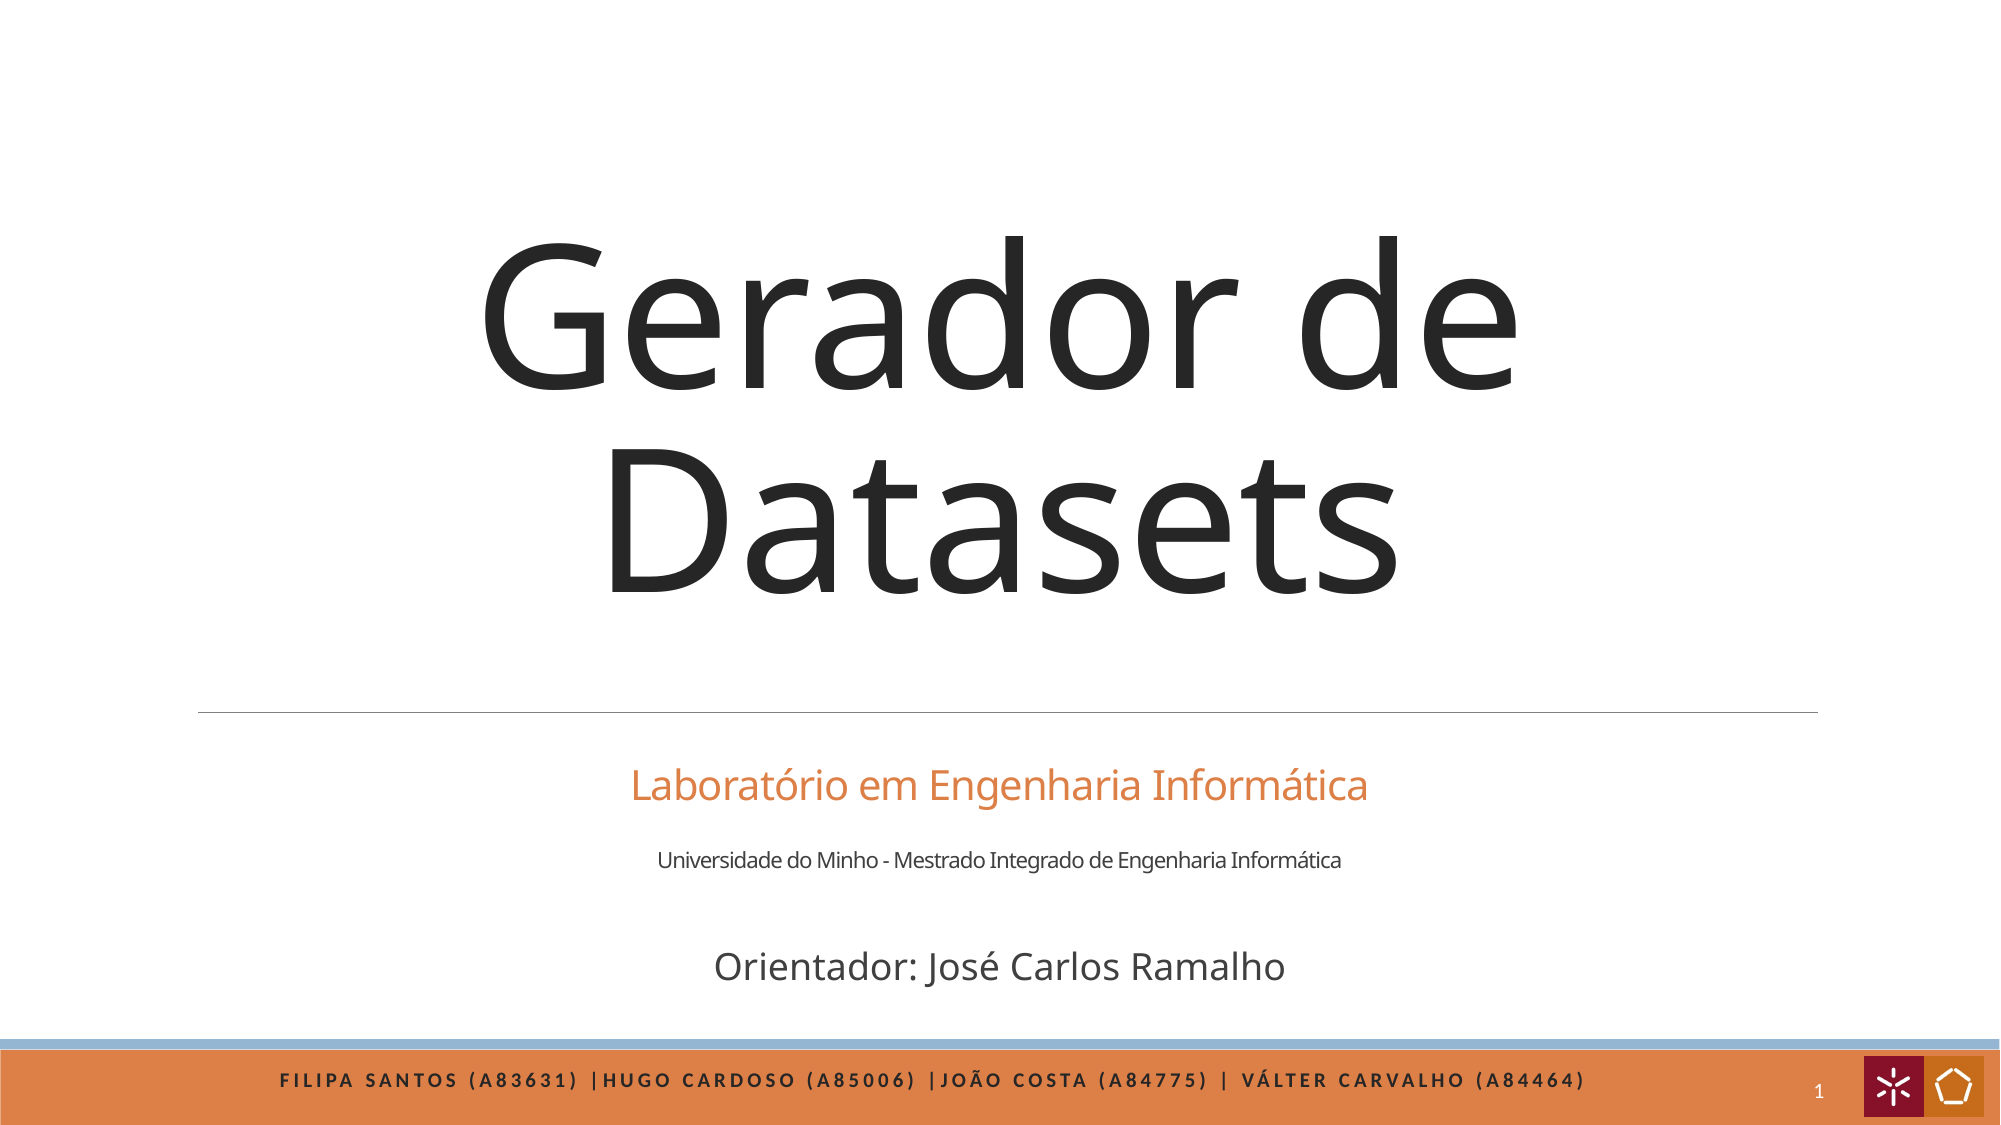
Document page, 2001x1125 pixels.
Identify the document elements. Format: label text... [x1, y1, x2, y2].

text_box Laboratório em Engenharia Informática [174, 667, 1825, 855]
text_box Universidade do Minho - Mestrado Integrado de Engenharia Informática [507, 802, 1493, 881]
picture [1863, 1056, 1984, 1117]
subtitle Filipa Santos (A83631) |Hugo Cardoso (A85006) |João Costa (A84775) | Válter Carvalho (A84464) [0, 1061, 1862, 1121]
title Gerador de Datasets [174, 35, 1825, 641]
slide_number 1 [1624, 1059, 1840, 1120]
text_box Orientador: José Carlos Ramalho [640, 935, 1360, 1041]
